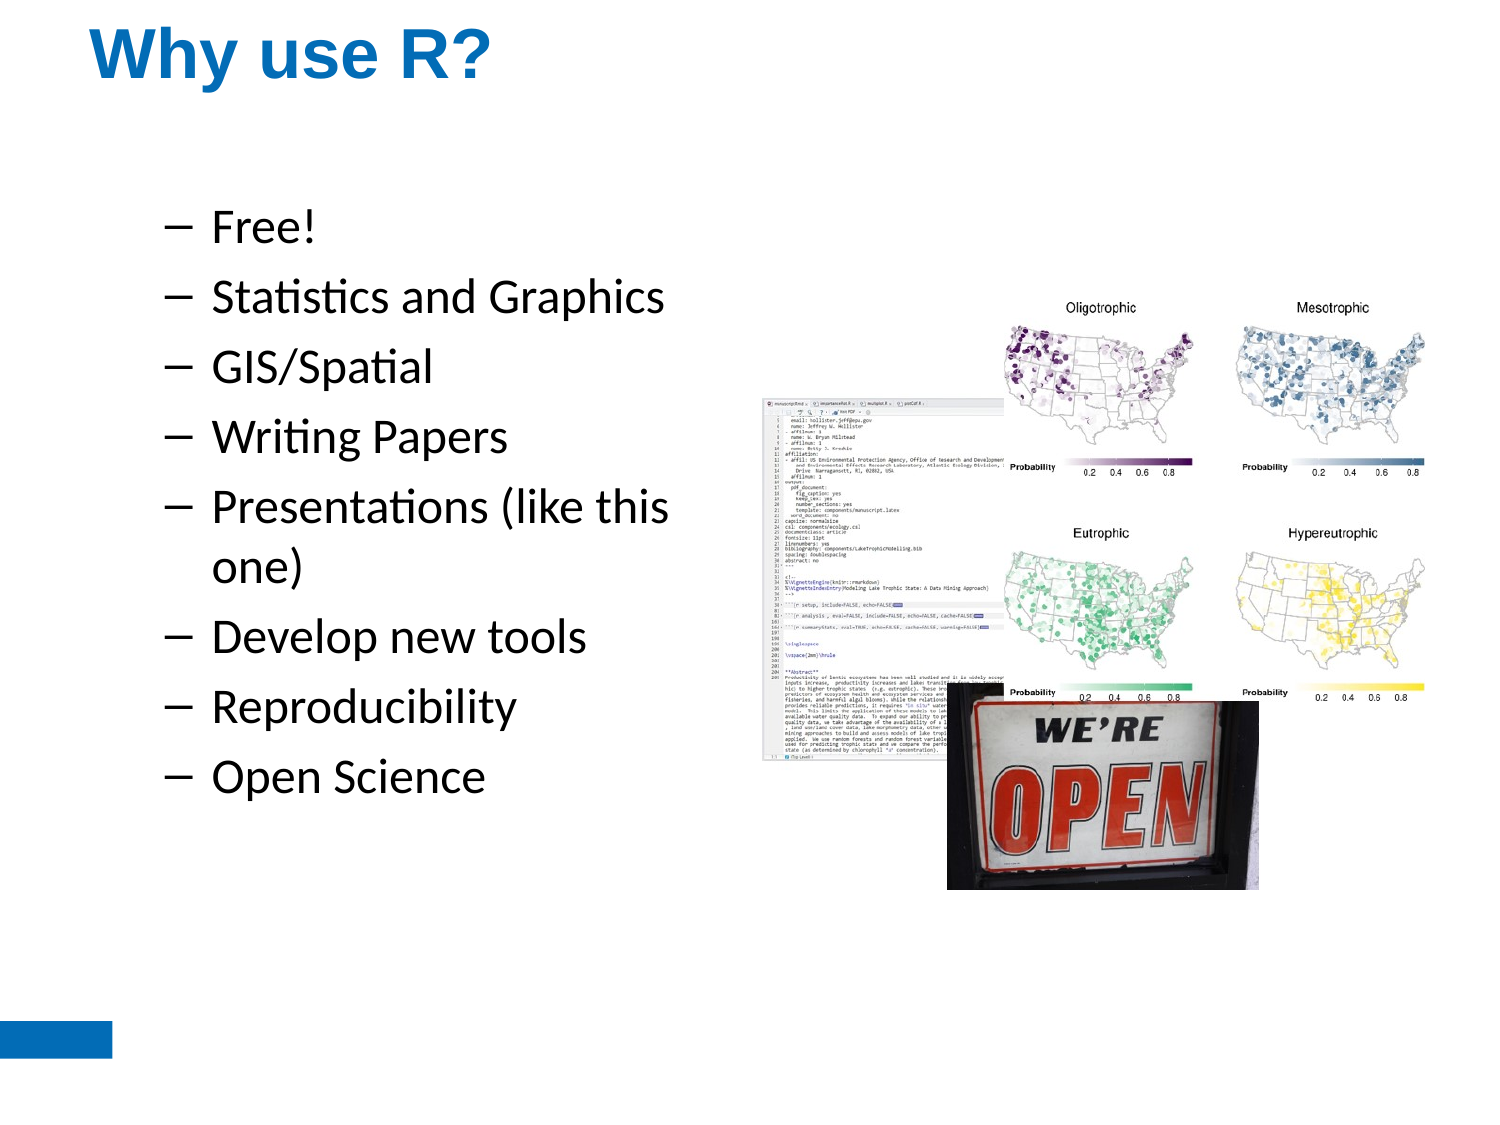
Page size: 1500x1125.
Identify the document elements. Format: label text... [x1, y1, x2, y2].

picture [762, 301, 1426, 890]
list Free! Statistics and Graphics GIS/Spatial Writing Papers Presentations (like this one) Develop new tools Reproducibility Open Science [75, 185, 738, 1007]
title Why use R? [75, 10, 1425, 186]
